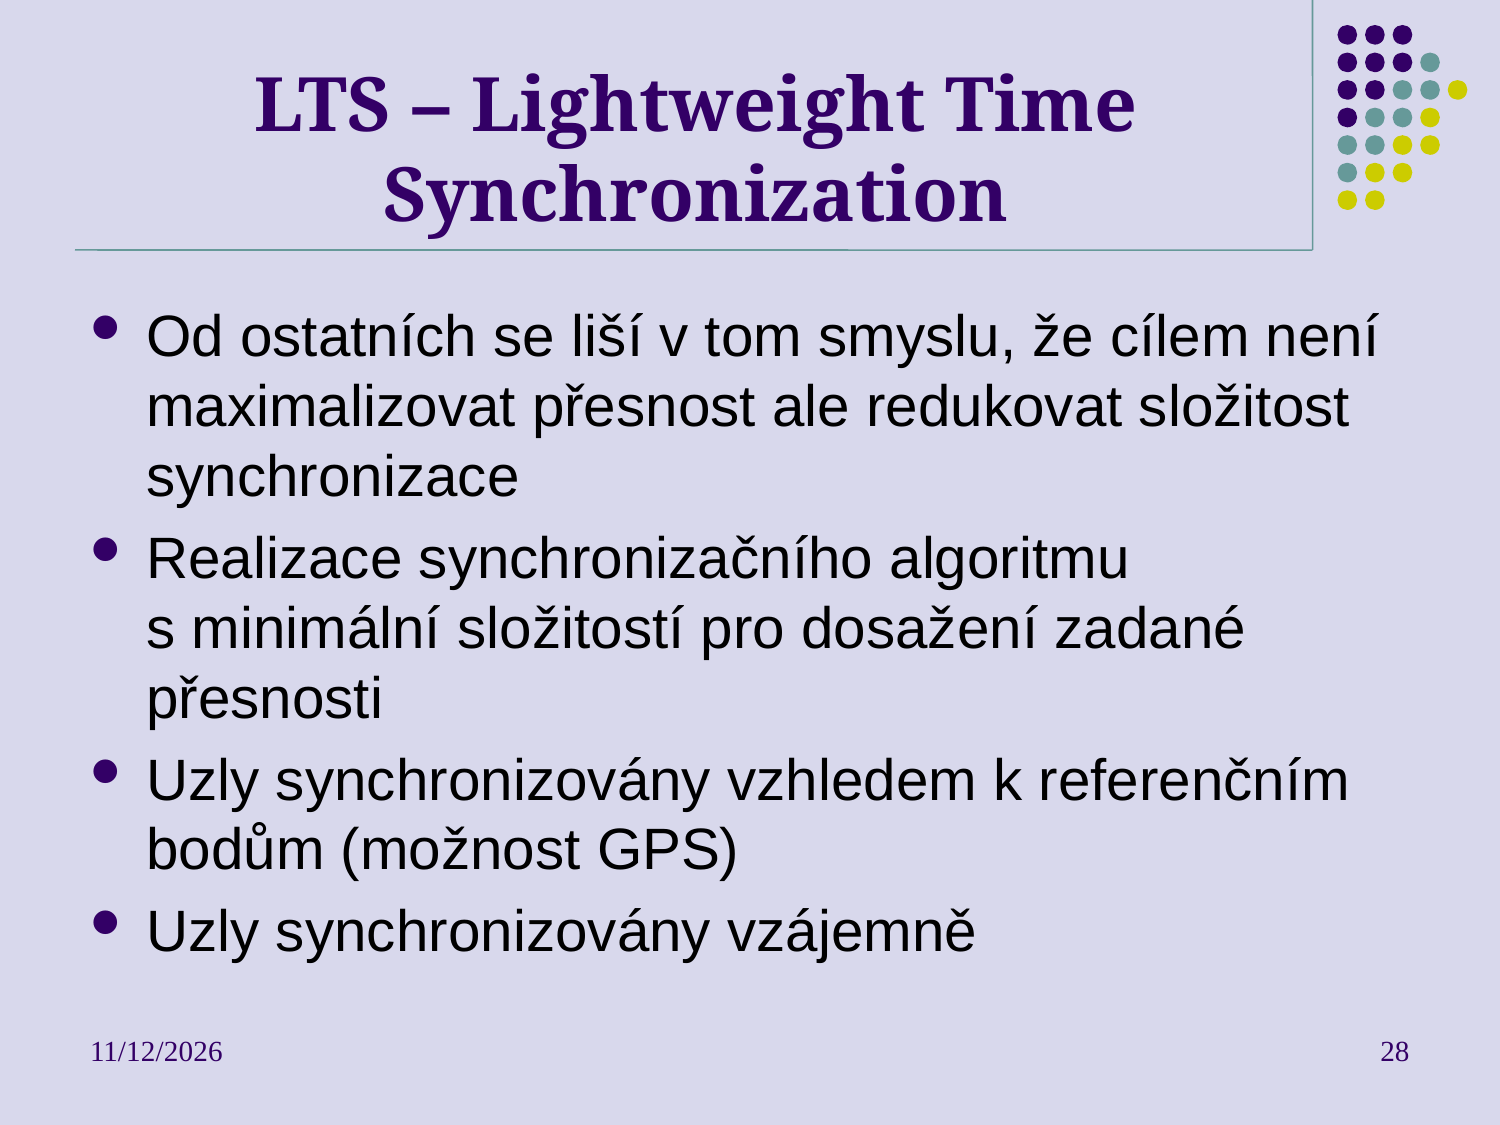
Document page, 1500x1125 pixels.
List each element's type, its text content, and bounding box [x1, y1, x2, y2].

list Od ostatních se liší v tom smyslu, že cílem není maximalizovat přesnost ale redukovat složitost synchronizace Realizace synchronizačního algoritmu s minimální složitostí pro dosažení zadané přesnosti Uzly synchronizovány vzhledem k referenčním bodům (možnost GPS) Uzly synchronizovány vzájemně [75, 290, 1425, 1010]
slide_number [75, 1025, 425, 1100]
title LTS – Lightweight Time Synchronization [75, 27, 1317, 244]
slide_number 28 [1074, 1025, 1425, 1100]
